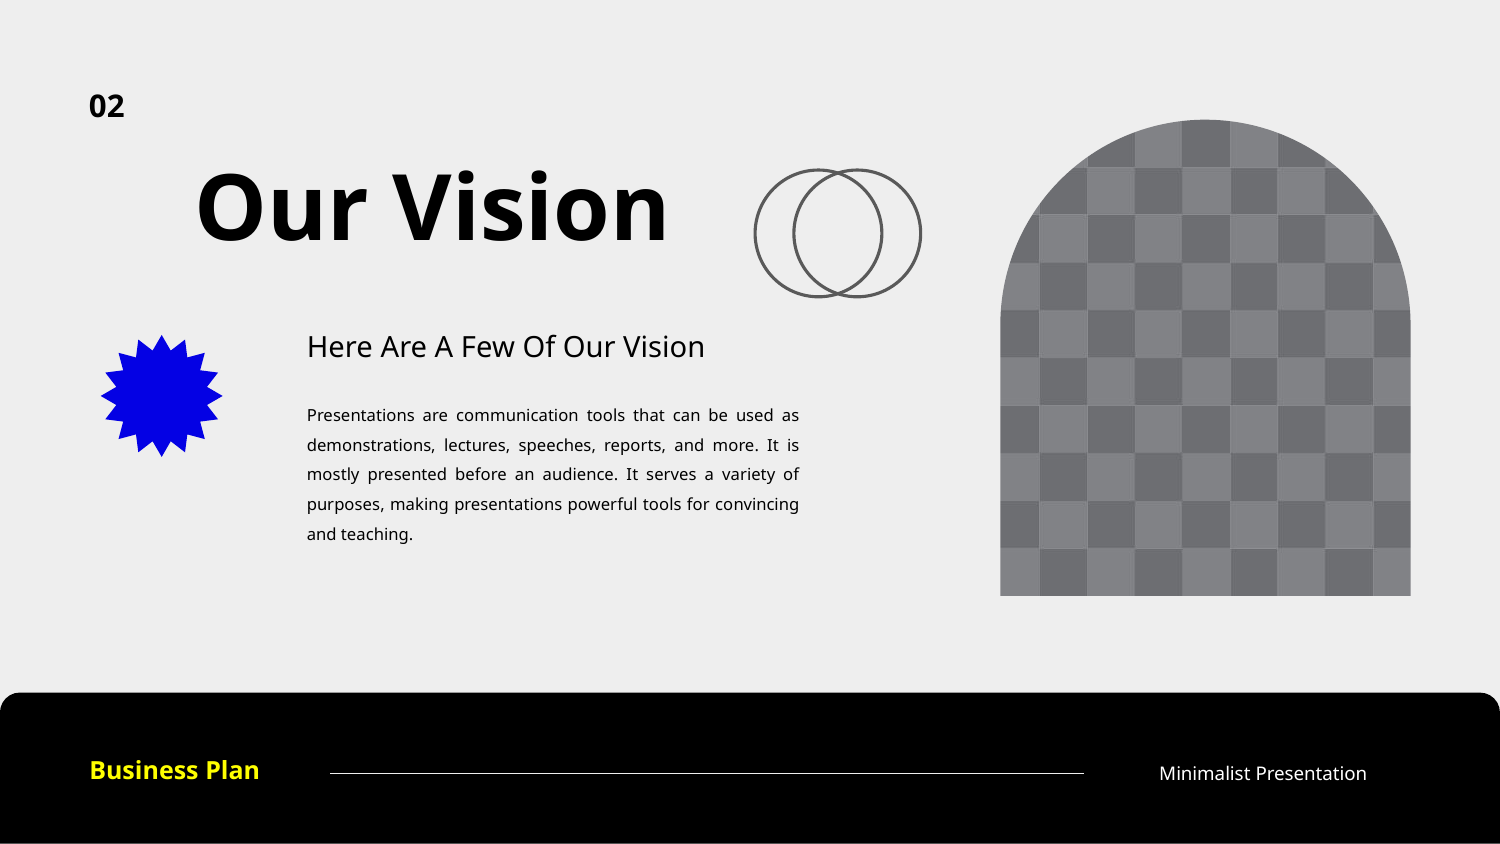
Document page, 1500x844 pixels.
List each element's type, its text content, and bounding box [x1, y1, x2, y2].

text_box Presentations are communication tools that can be used as demonstrations, lectures, speeches, reports, and more. It is mostly presented before an audience. It serves a variety of purposes, making presentations powerful tools for convincing and teaching. [291, 379, 816, 560]
text_box Minimalist Presentation [1159, 761, 1500, 785]
text_box [100, 334, 223, 457]
picture [1000, 119, 1411, 597]
text_box Business Plan [89, 754, 314, 785]
text_box Our Vision [194, 170, 752, 259]
text_box Here Are A Few Of Our Vision [291, 312, 947, 378]
text_box 02 [73, 70, 149, 139]
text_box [754, 169, 921, 298]
text_box [0, 692, 1500, 844]
